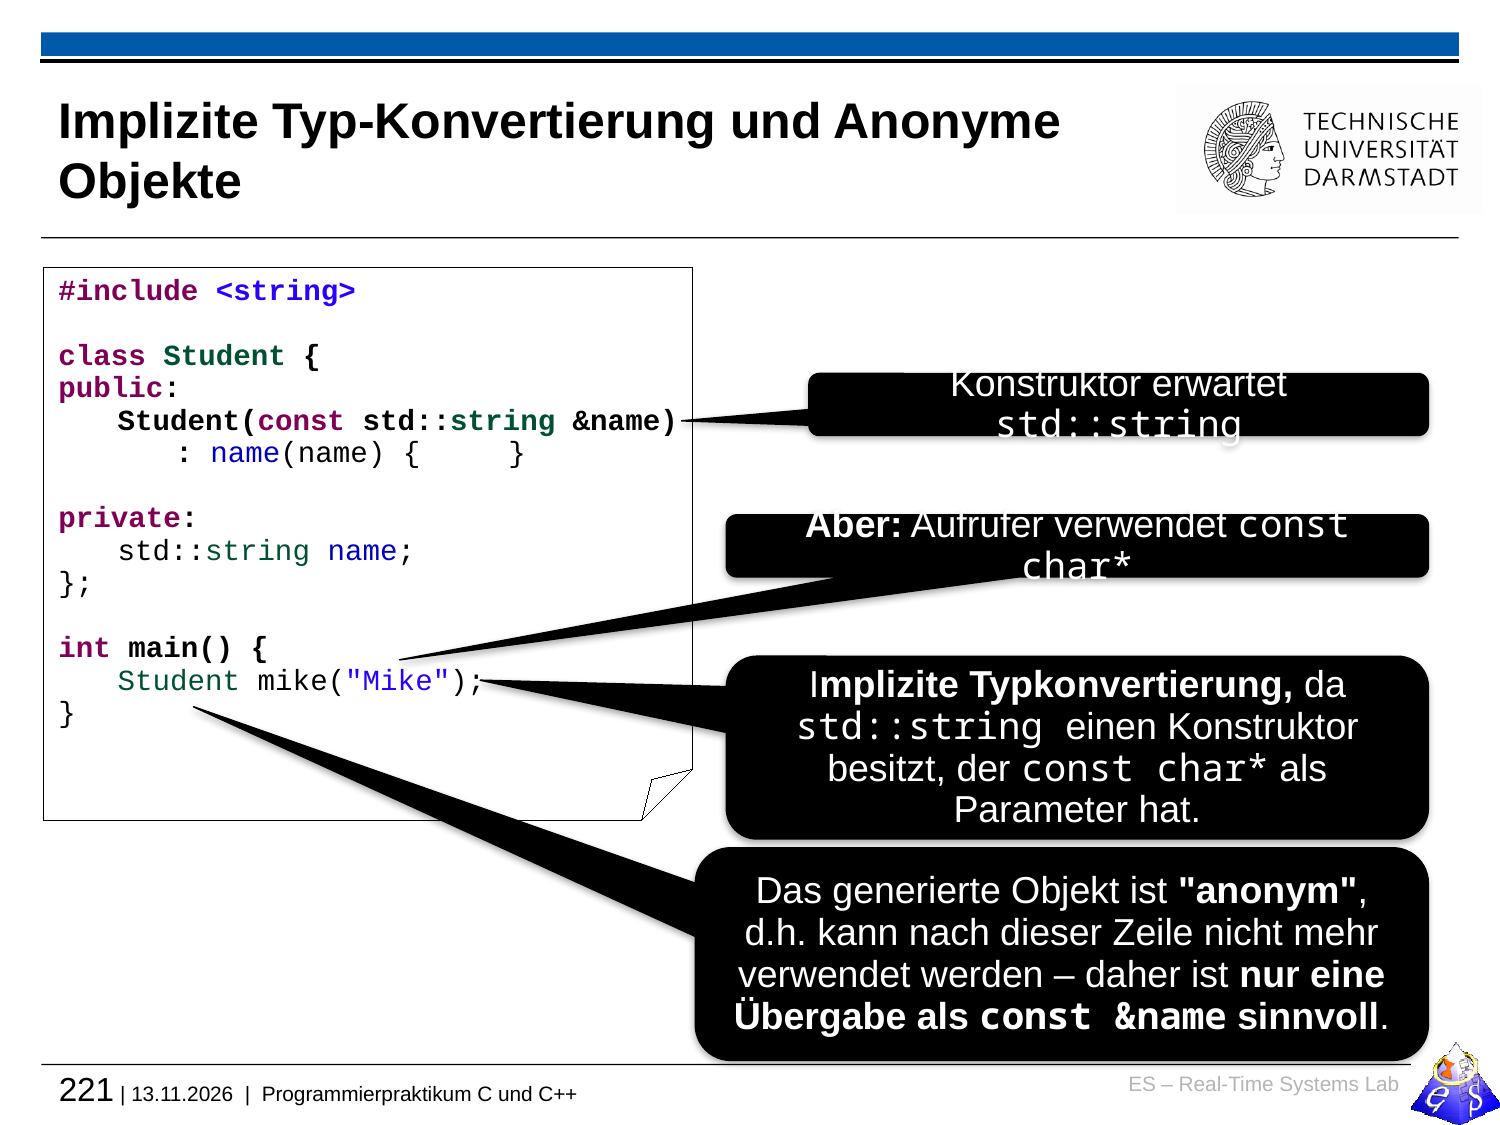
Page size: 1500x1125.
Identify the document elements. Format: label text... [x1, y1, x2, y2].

picture [1411, 1041, 1500, 1125]
picture [1187, 84, 1483, 214]
text_box Das generierte Objekt ist "anonym", d.h. kann nach dieser Zeile nicht mehr verwendet werden – daher ist nur eine Übergabe als const &name sinnvoll. [192, 706, 1430, 1062]
text_box Aber: Aufrufer verwendet const char* [398, 514, 1430, 661]
text_box Implizite Typkonvertierung, da std::string einen Konstruktor besitzt, der const char* als Parameter hat. [479, 655, 1430, 840]
text_box #include <string> class Student { public: Student(const std::string &name) : name(name) { } private: std::string name; }; int main() { Student mike("Mike"); } [43, 267, 693, 821]
title Implizite Typ-Konvertierung und Anonyme Objekte [58, 80, 1187, 218]
text_box Konstruktor erwartet std::string [680, 372, 1430, 437]
